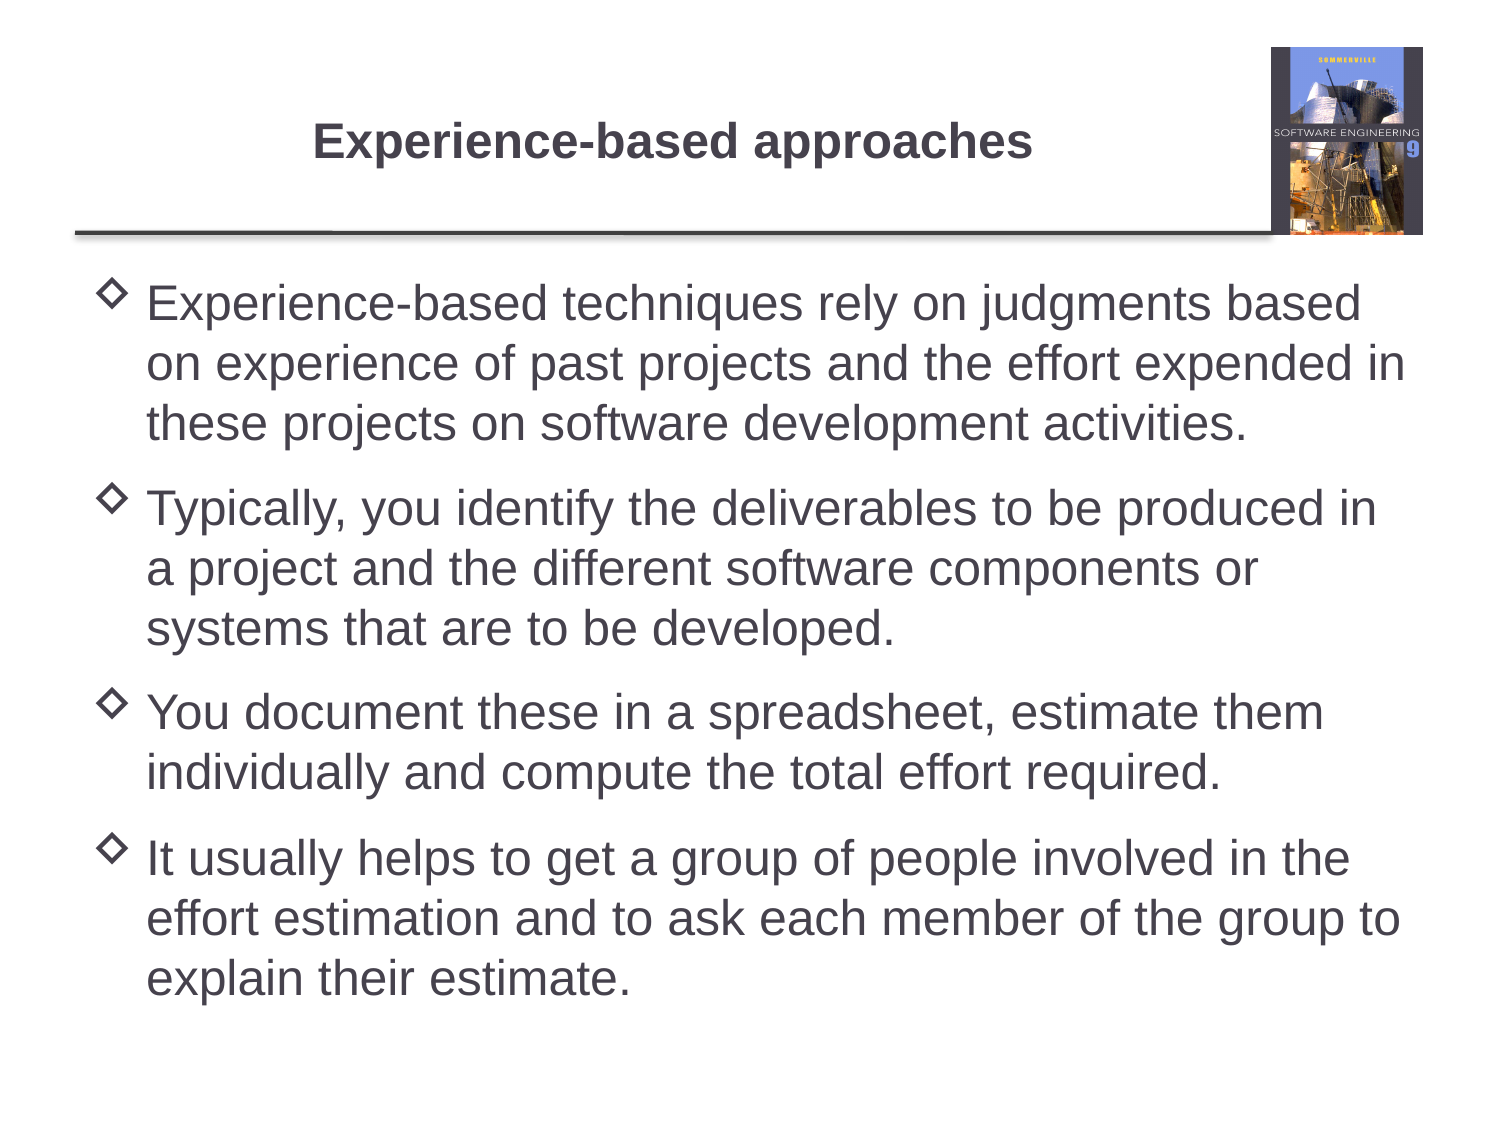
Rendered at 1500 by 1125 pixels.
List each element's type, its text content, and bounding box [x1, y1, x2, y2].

title Experience-based approaches [74, 44, 1272, 233]
picture [1272, 47, 1423, 235]
list Experience-based techniques rely on judgments based on experience of past projects and the effort expended in these projects on software development activities. Typically, you identify the deliverables to be produced in a project and the different software components or systems that are to be developed. You document these in a spreadsheet, estimate them individually and compute the total effort required. It usually helps to get a group of people involved in the effort estimation and to ask each member of the group to explain their estimate. [75, 262, 1425, 1005]
